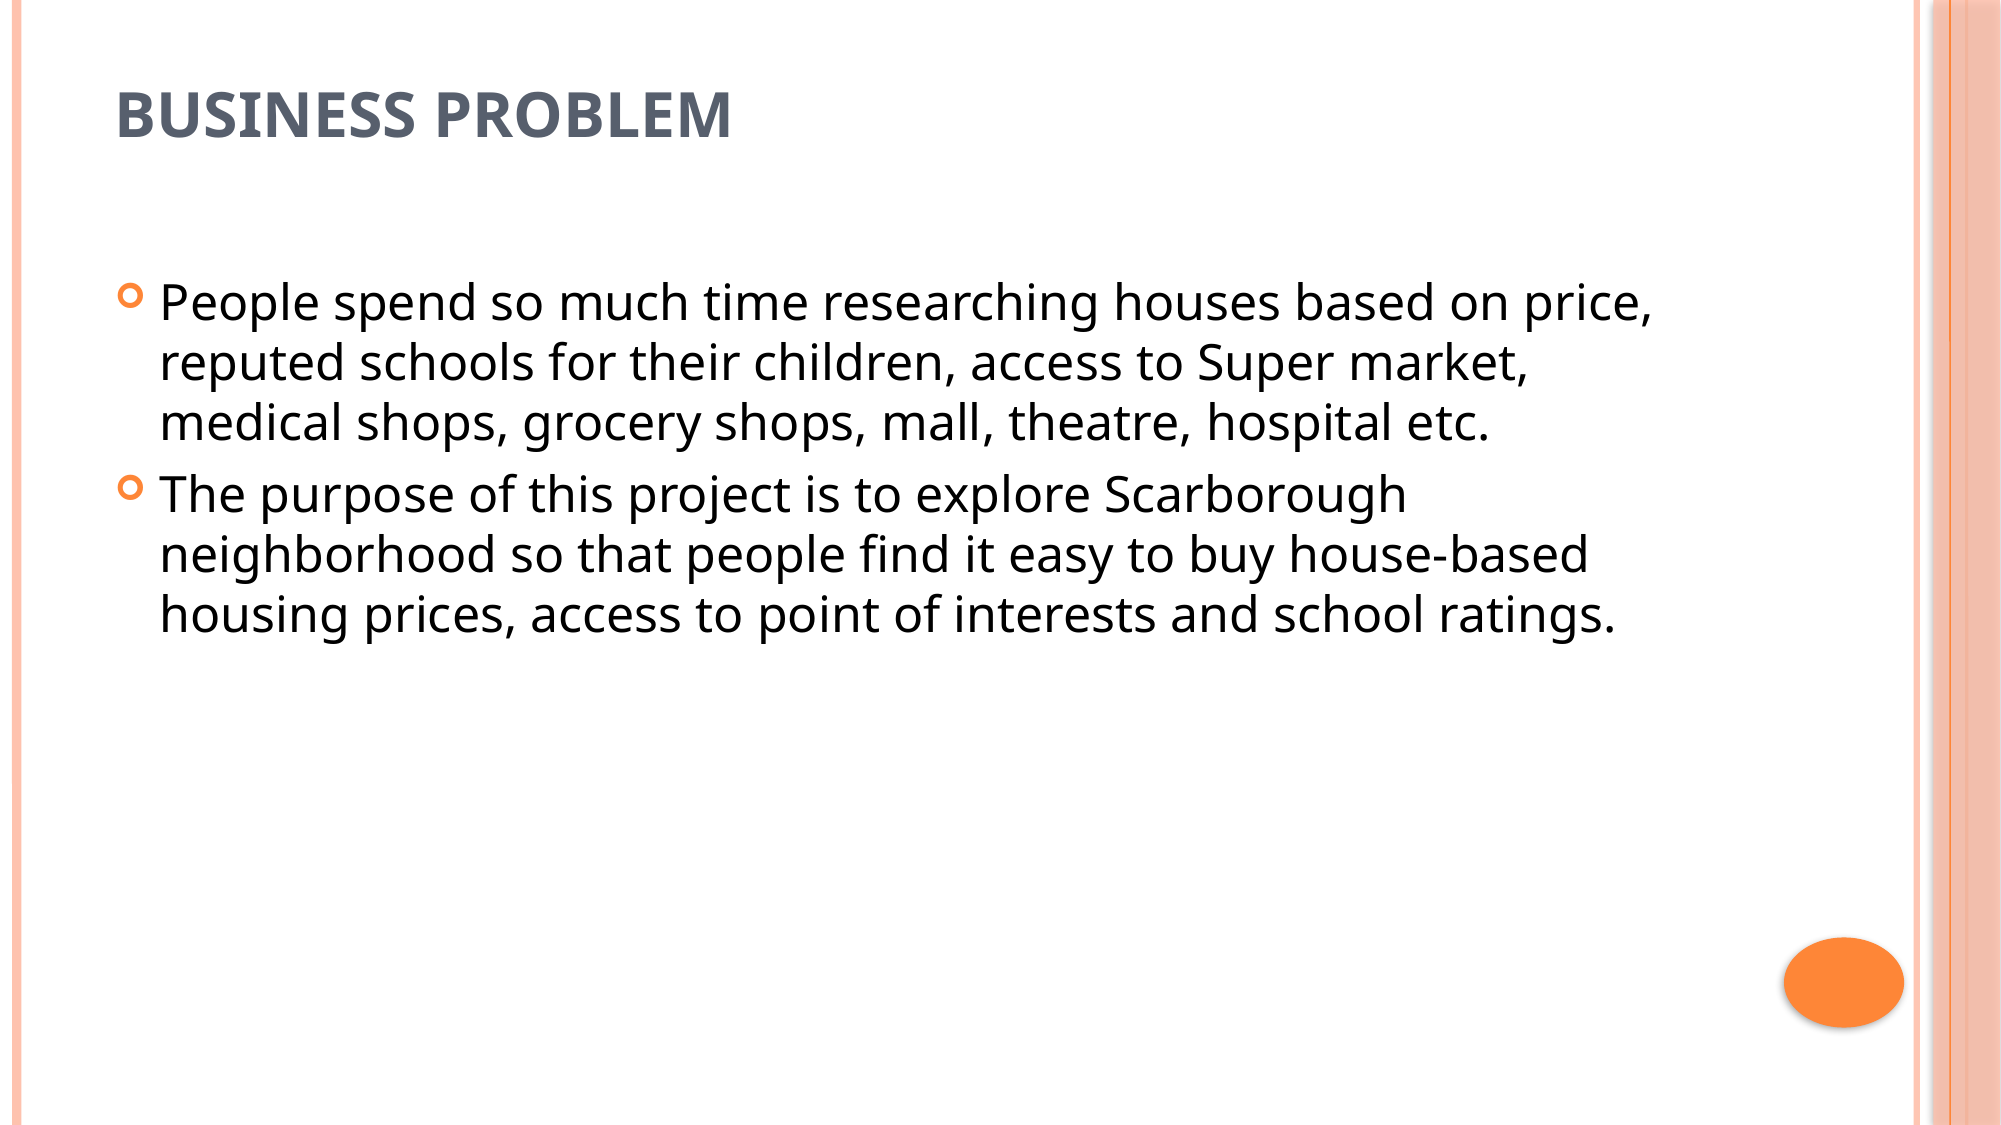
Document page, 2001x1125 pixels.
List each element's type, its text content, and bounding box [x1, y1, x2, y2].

title Business Problem [99, 45, 1734, 233]
list People spend so much time researching houses based on price, reputed schools for their children, access to Super market, medical shops, grocery shops, mall, theatre, hospital etc. The purpose of this project is to explore Scarborough neighborhood so that people find it easy to buy house-based housing prices, access to point of interests and school ratings. [99, 262, 1734, 1062]
